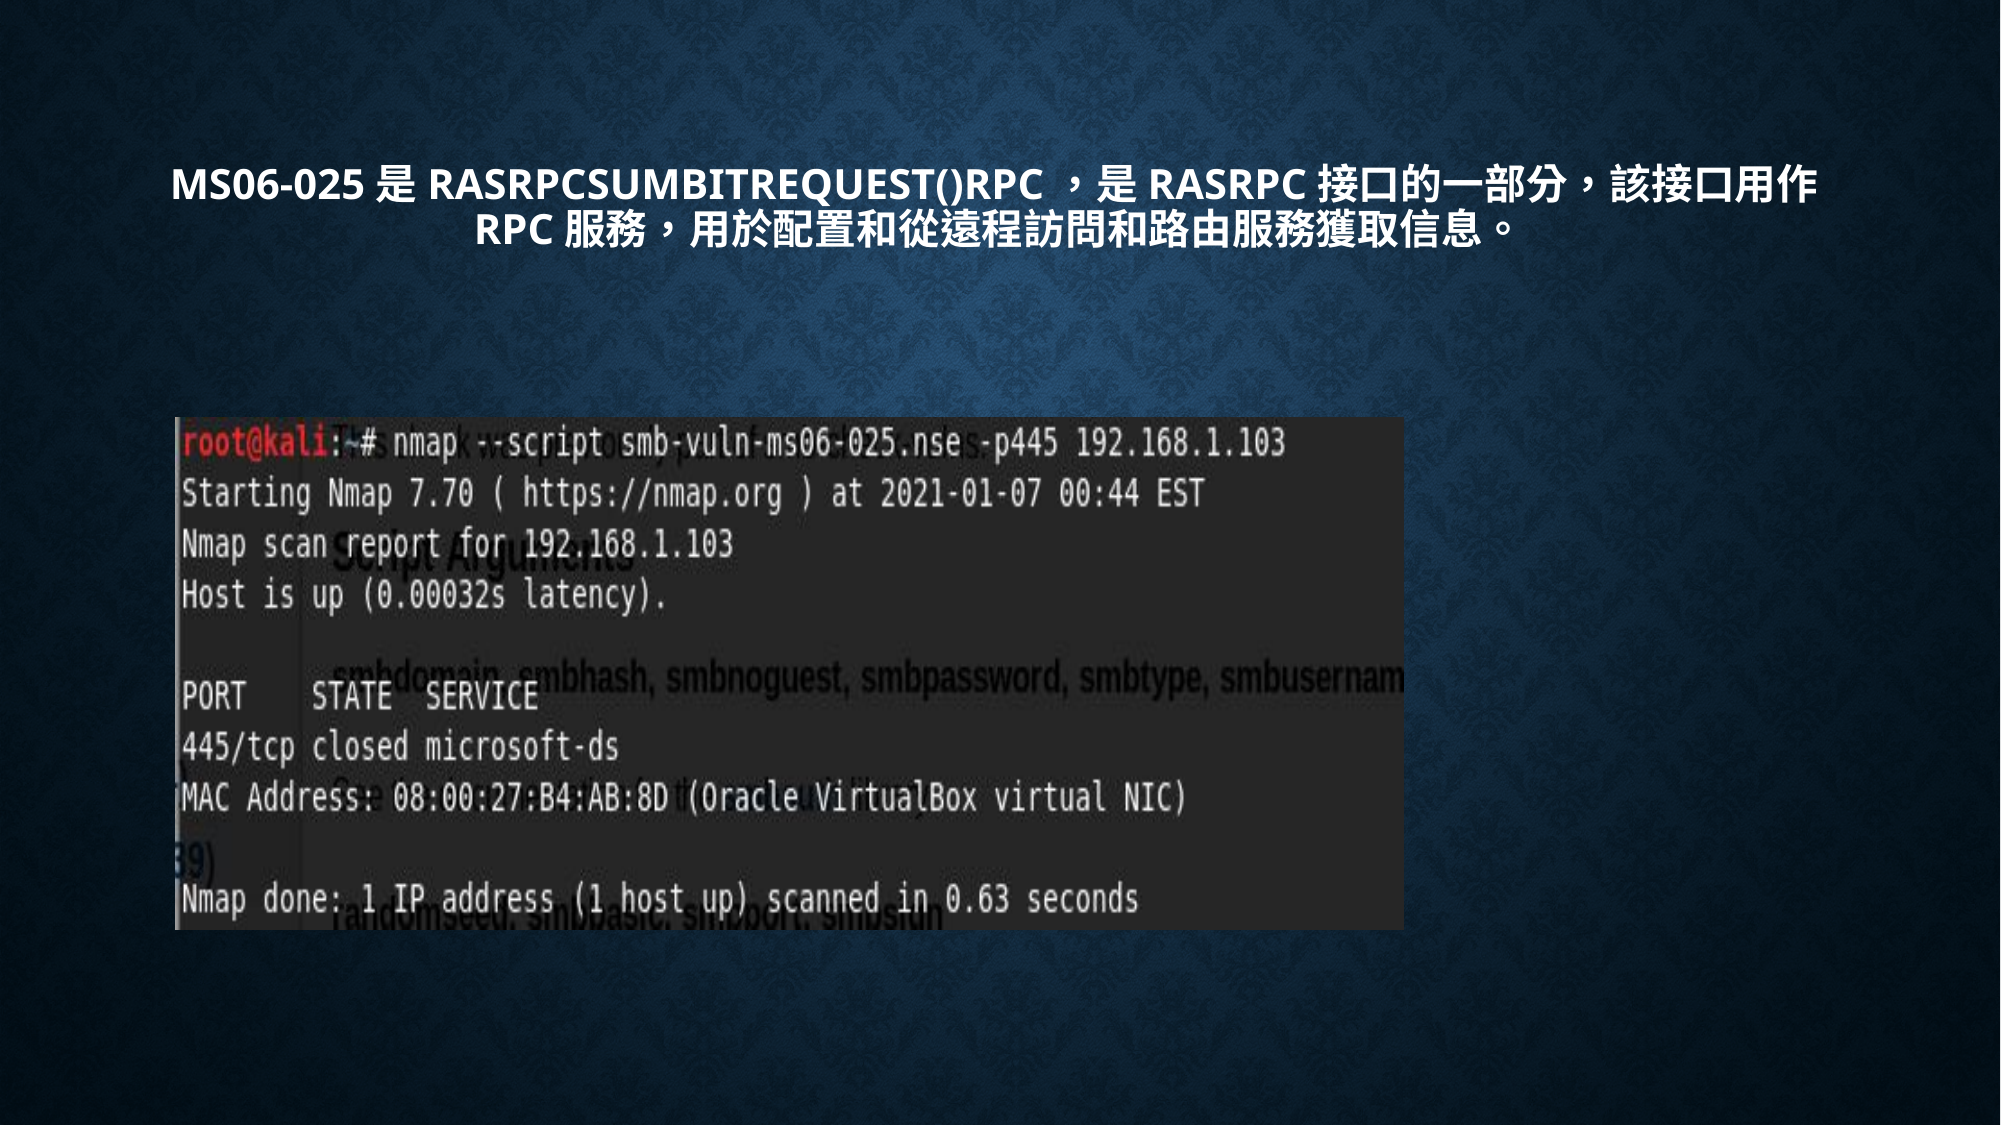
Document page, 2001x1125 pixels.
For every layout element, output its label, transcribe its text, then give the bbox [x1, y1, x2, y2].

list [175, 416, 1405, 931]
title MS06-025是RasRpcSumbitRequest()RPC，是RASRPC接口的一部分，該接口用作RPC服務，用於配置和從遠程訪問和路由服務獲取信息。 [149, 99, 1849, 318]
